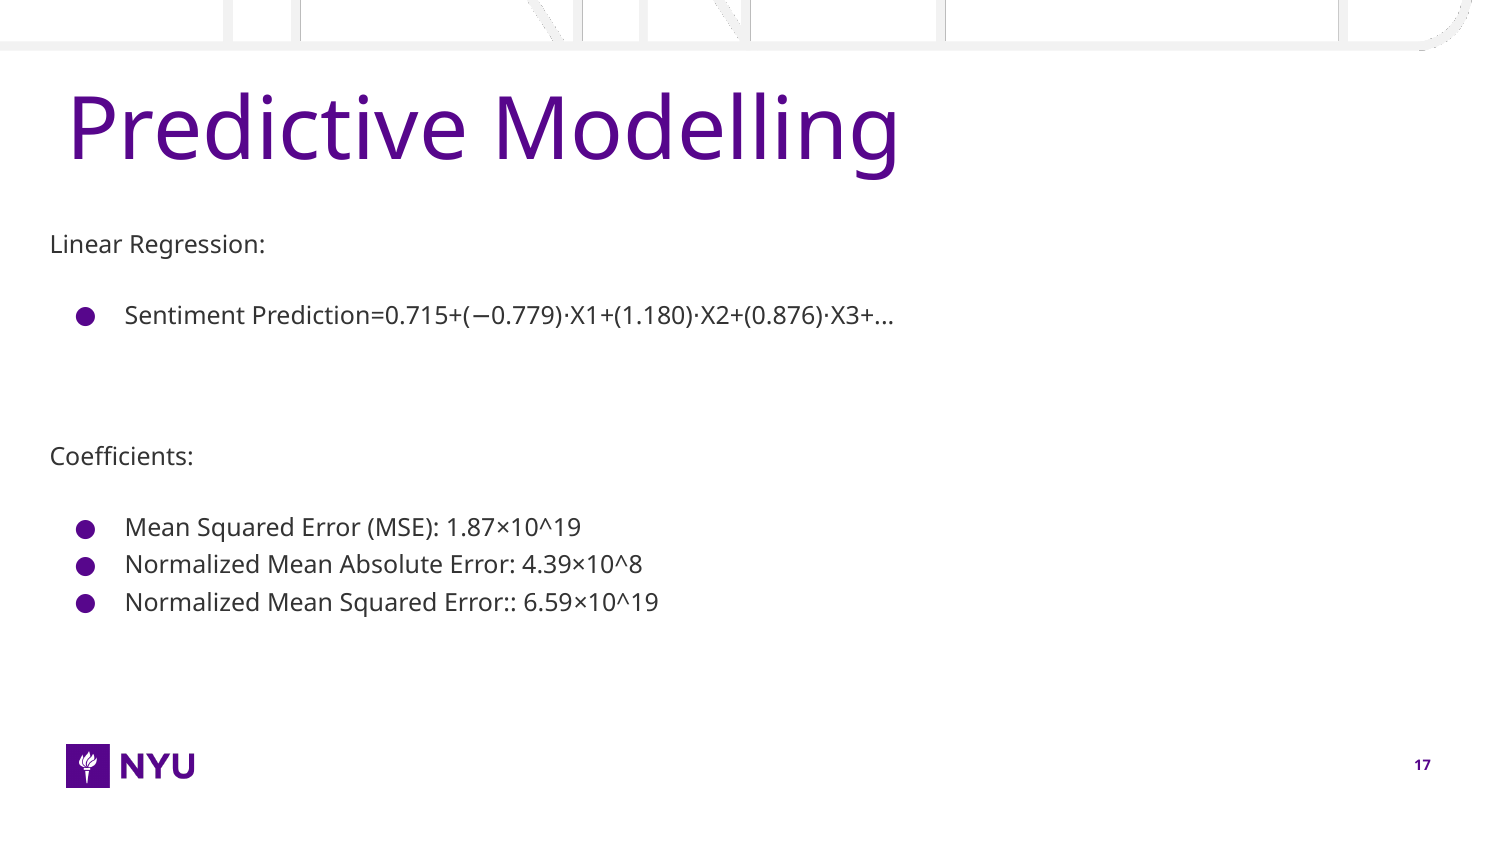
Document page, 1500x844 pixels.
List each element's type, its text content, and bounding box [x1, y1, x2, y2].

list Linear Regression: Sentiment Prediction=0.715+(−0.779)⋅X1​+(1.180)⋅X2​+(0.876)⋅X3​+... Coefficients: Mean Squared Error (MSE): 1.87×10^19 Normalized Mean Absolute Error: 4.39×10^8 Normalized Mean Squared Error:: 6.59×10^19 [34, 206, 1450, 844]
title Predictive Modelling [51, 72, 1434, 206]
picture [0, 0, 1496, 51]
